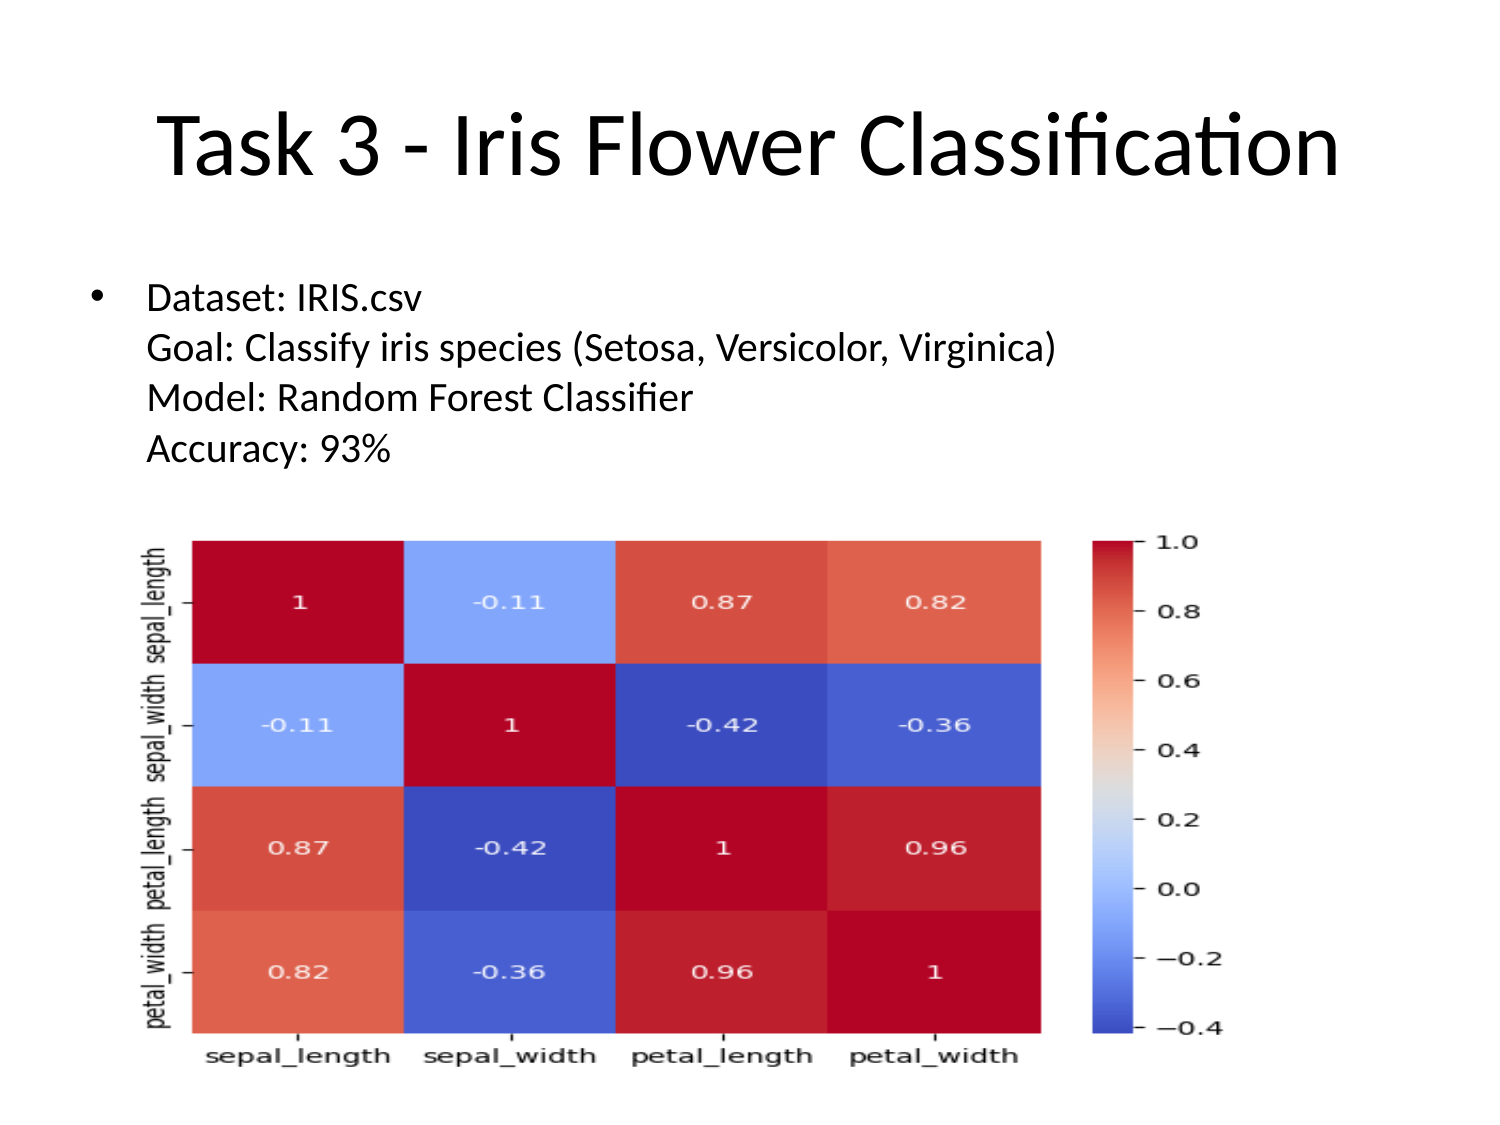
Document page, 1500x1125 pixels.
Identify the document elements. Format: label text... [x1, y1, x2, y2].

picture [120, 521, 1248, 1079]
list Dataset: IRIS.csv Goal: Classify iris species (Setosa, Versicolor, Virginica) Model: Random Forest Classifier Accuracy: 93% [Graph Placeholder] [75, 262, 1425, 1005]
title Task 3 - Iris Flower Classification [75, 45, 1425, 233]
